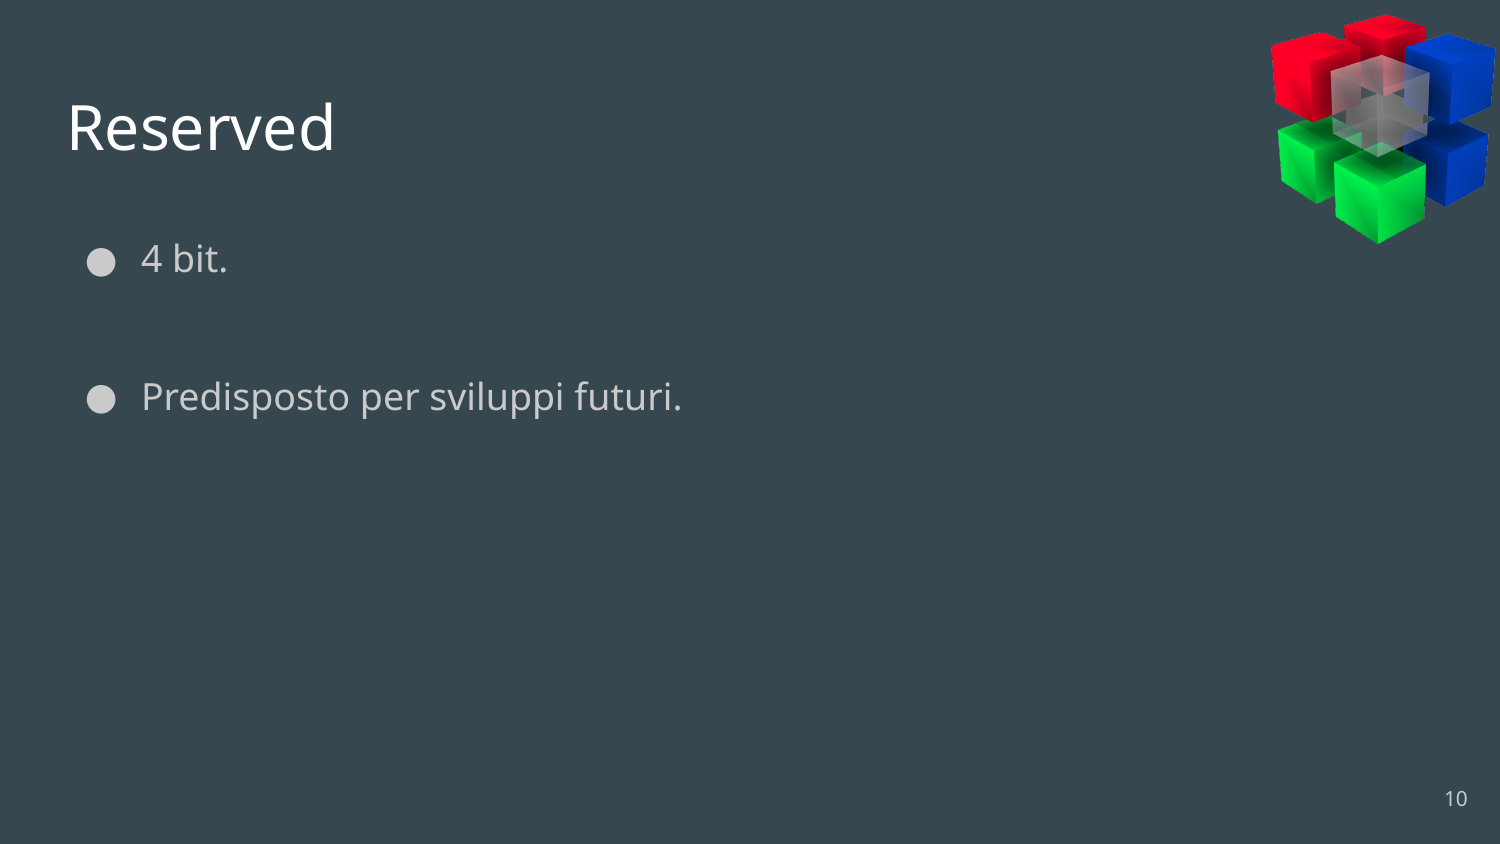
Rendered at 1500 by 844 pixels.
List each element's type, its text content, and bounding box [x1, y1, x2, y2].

picture [1259, 0, 1500, 256]
title Reserved [51, 72, 1254, 167]
slide_number ‹#› [1392, 767, 1483, 833]
list 4 bit. Predisposto per sviluppi futuri. [51, 220, 1449, 620]
